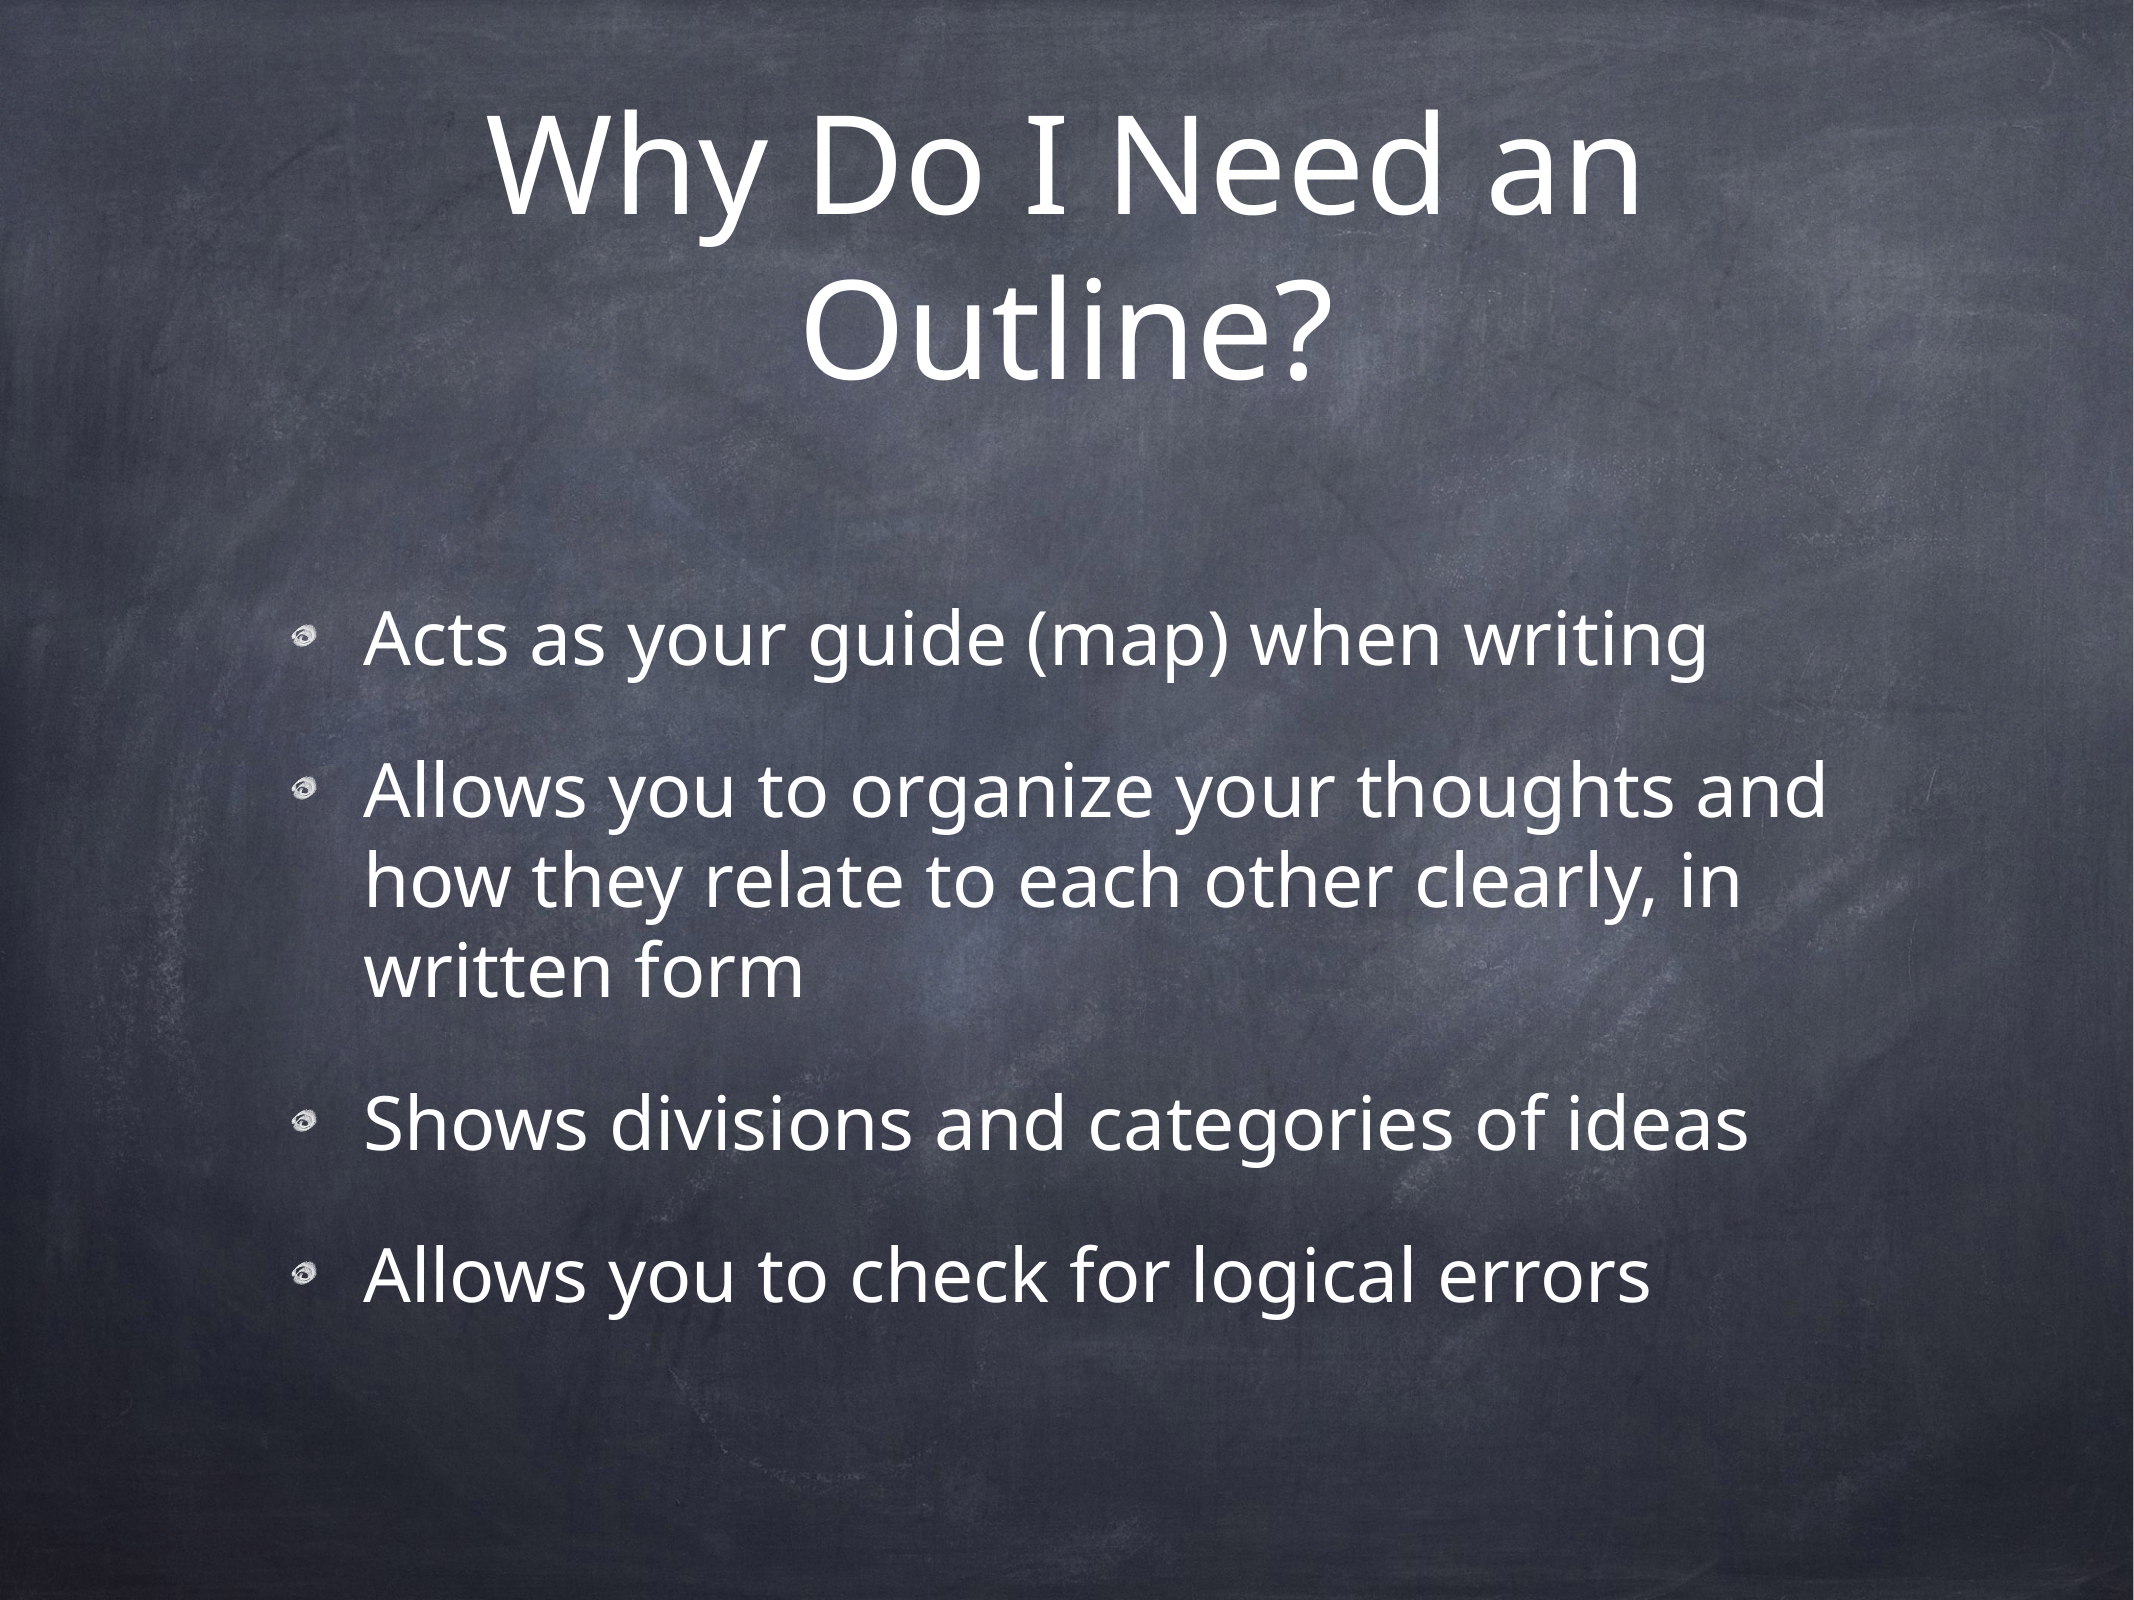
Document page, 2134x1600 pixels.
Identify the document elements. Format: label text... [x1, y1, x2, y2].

list Acts as your guide (map) when writing Allows you to organize your thoughts and how they relate to each other clearly, in written form Shows divisions and categories of ideas Allows you to check for logical errors [207, 482, 1926, 1426]
title Why Do I Need an Outline? [207, 32, 1926, 451]
picture [0, 0, 2134, 1600]
